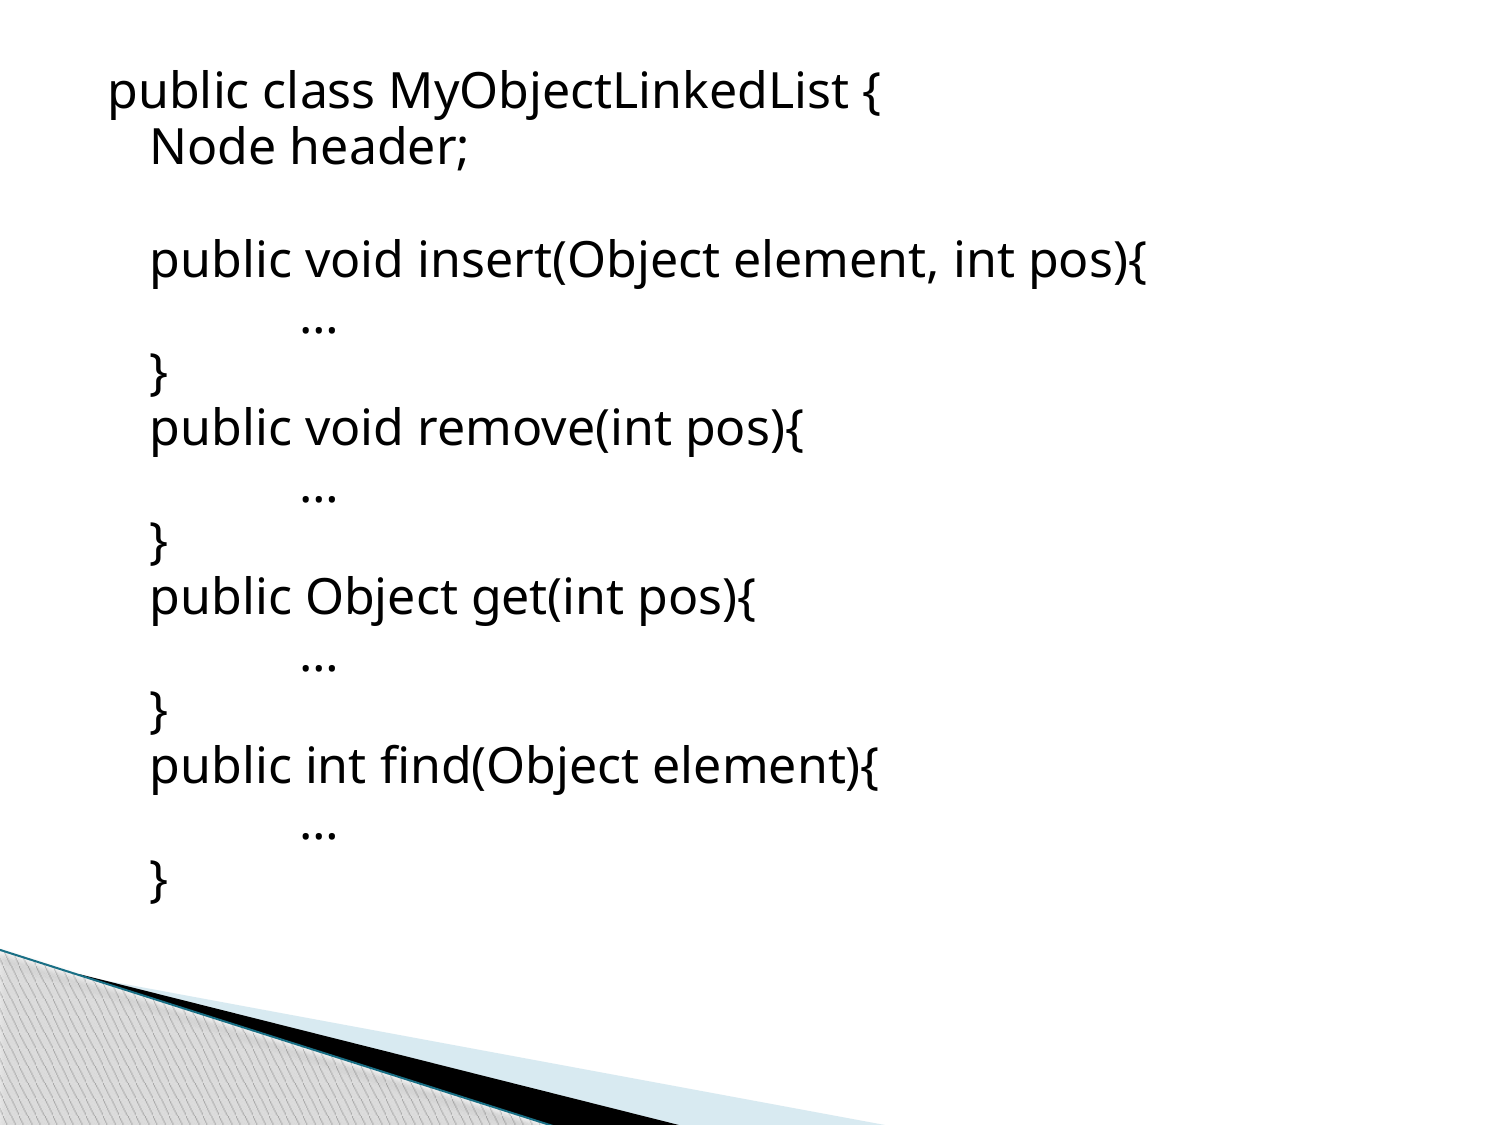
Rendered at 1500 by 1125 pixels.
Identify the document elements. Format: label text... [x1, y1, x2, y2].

list public class MyObjectLinkedList { Node header; public void insert(Object element, int pos){ … } public void remove(int pos){ … } public Object get(int pos){ … } public int find(Object element){ … } [75, 62, 1425, 1050]
